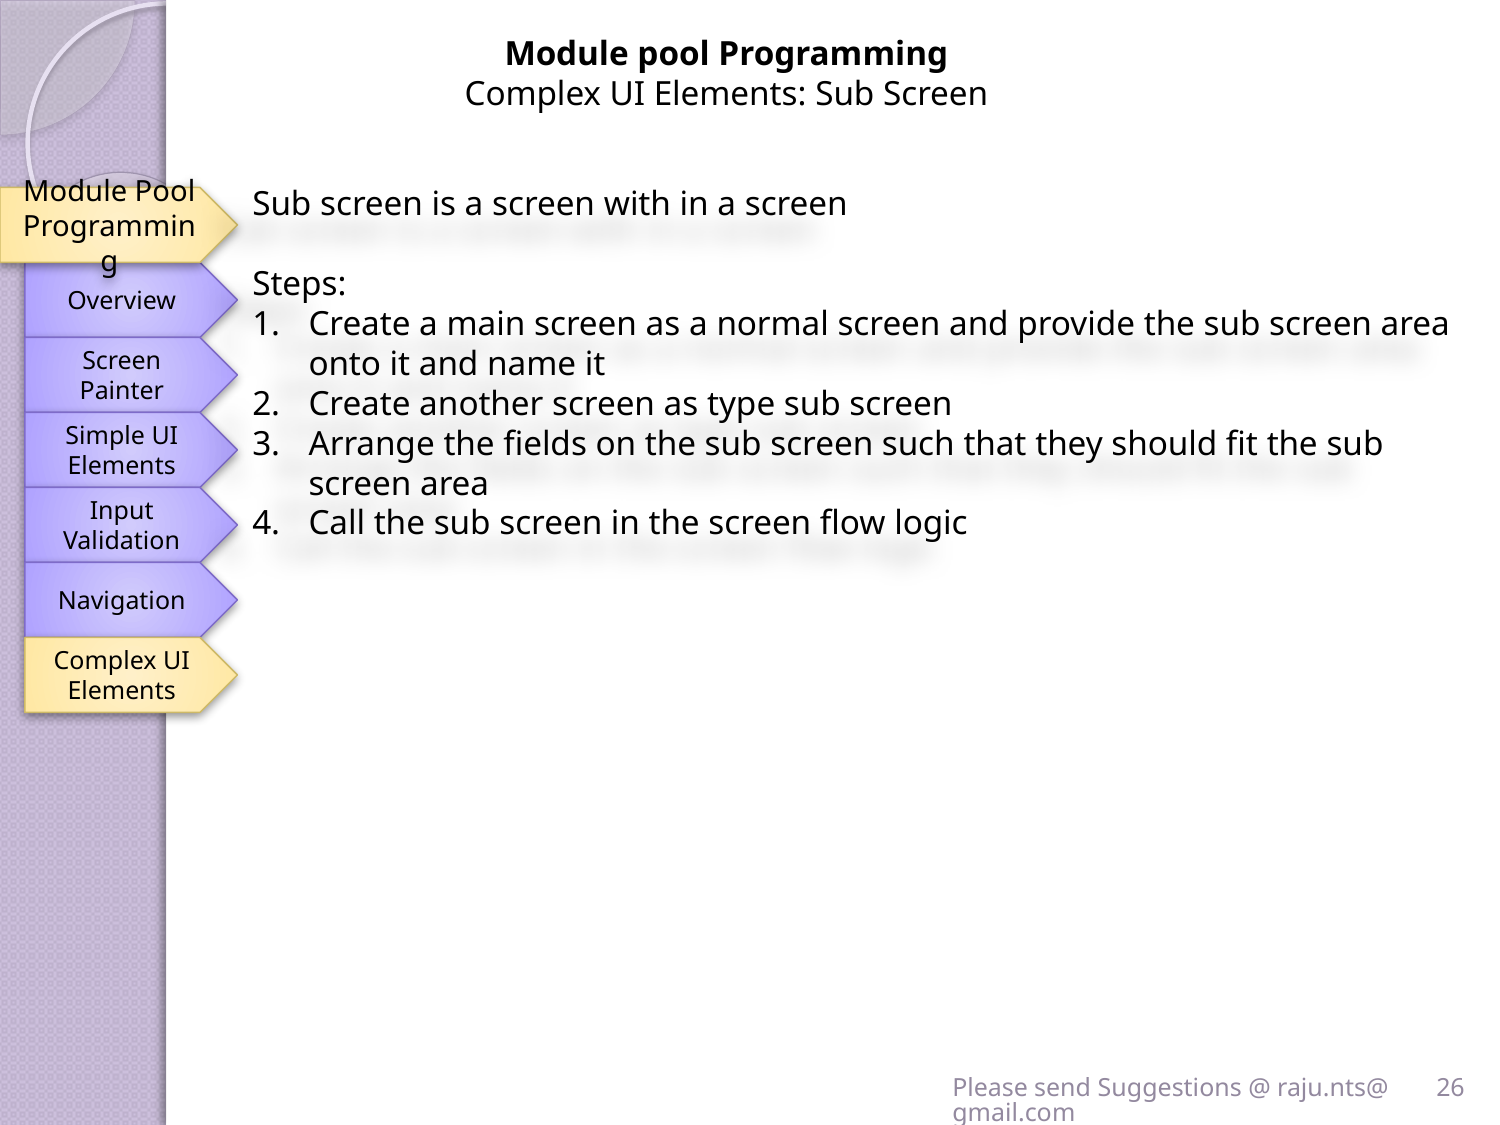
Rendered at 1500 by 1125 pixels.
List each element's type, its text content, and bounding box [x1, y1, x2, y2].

text_box Navigation [24, 561, 238, 636]
text_box Module Pool Programming [0, 186, 204, 264]
text_box Sub screen is a screen with in a screen Steps: Create a main screen as a normal screen and provide the sub screen area onto it and name it Create another screen as type sub screen Arrange the fields on the sub screen such that they should fit the sub screen area Call the sub screen in the screen flow logic [237, 174, 1500, 549]
footer Please send Suggestions @ raju.nts@gmail.com [937, 1034, 1413, 1113]
text_box Module pool Programming Complex UI Elements: Sub Screen [449, 24, 1004, 120]
text_box Input Validation [24, 486, 190, 560]
slide_number 26 [1413, 1034, 1488, 1113]
text_box Overview [24, 274, 190, 335]
text_box Simple UI Elements [24, 411, 190, 485]
text_box Complex UI Elements [24, 636, 238, 714]
text_box Screen Painter [24, 336, 190, 410]
